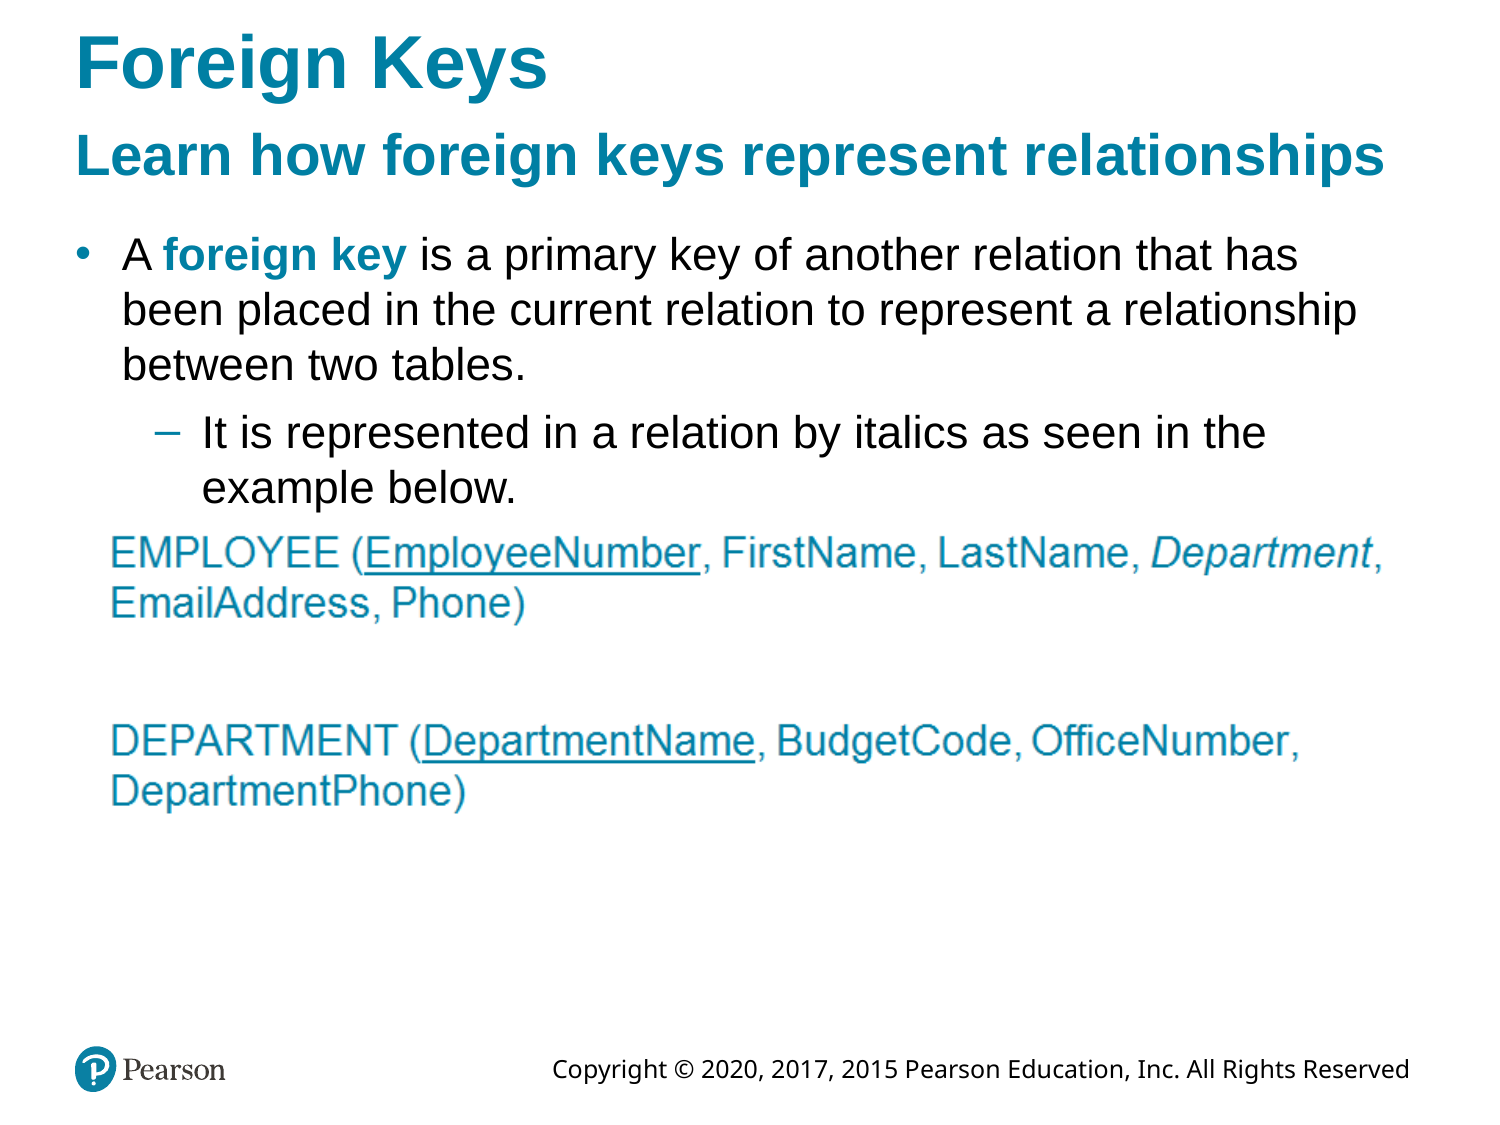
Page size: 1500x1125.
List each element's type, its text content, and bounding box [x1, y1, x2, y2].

list Learn how foreign keys represent relationships [75, 117, 1413, 200]
picture [100, 527, 1400, 820]
title Foreign Keys [75, 9, 1413, 108]
list A foreign key is a primary key of another relation that has been placed in the current relation to represent a relationship between two tables. It is represented in a relation by italics as seen in the example below. [75, 224, 1413, 516]
